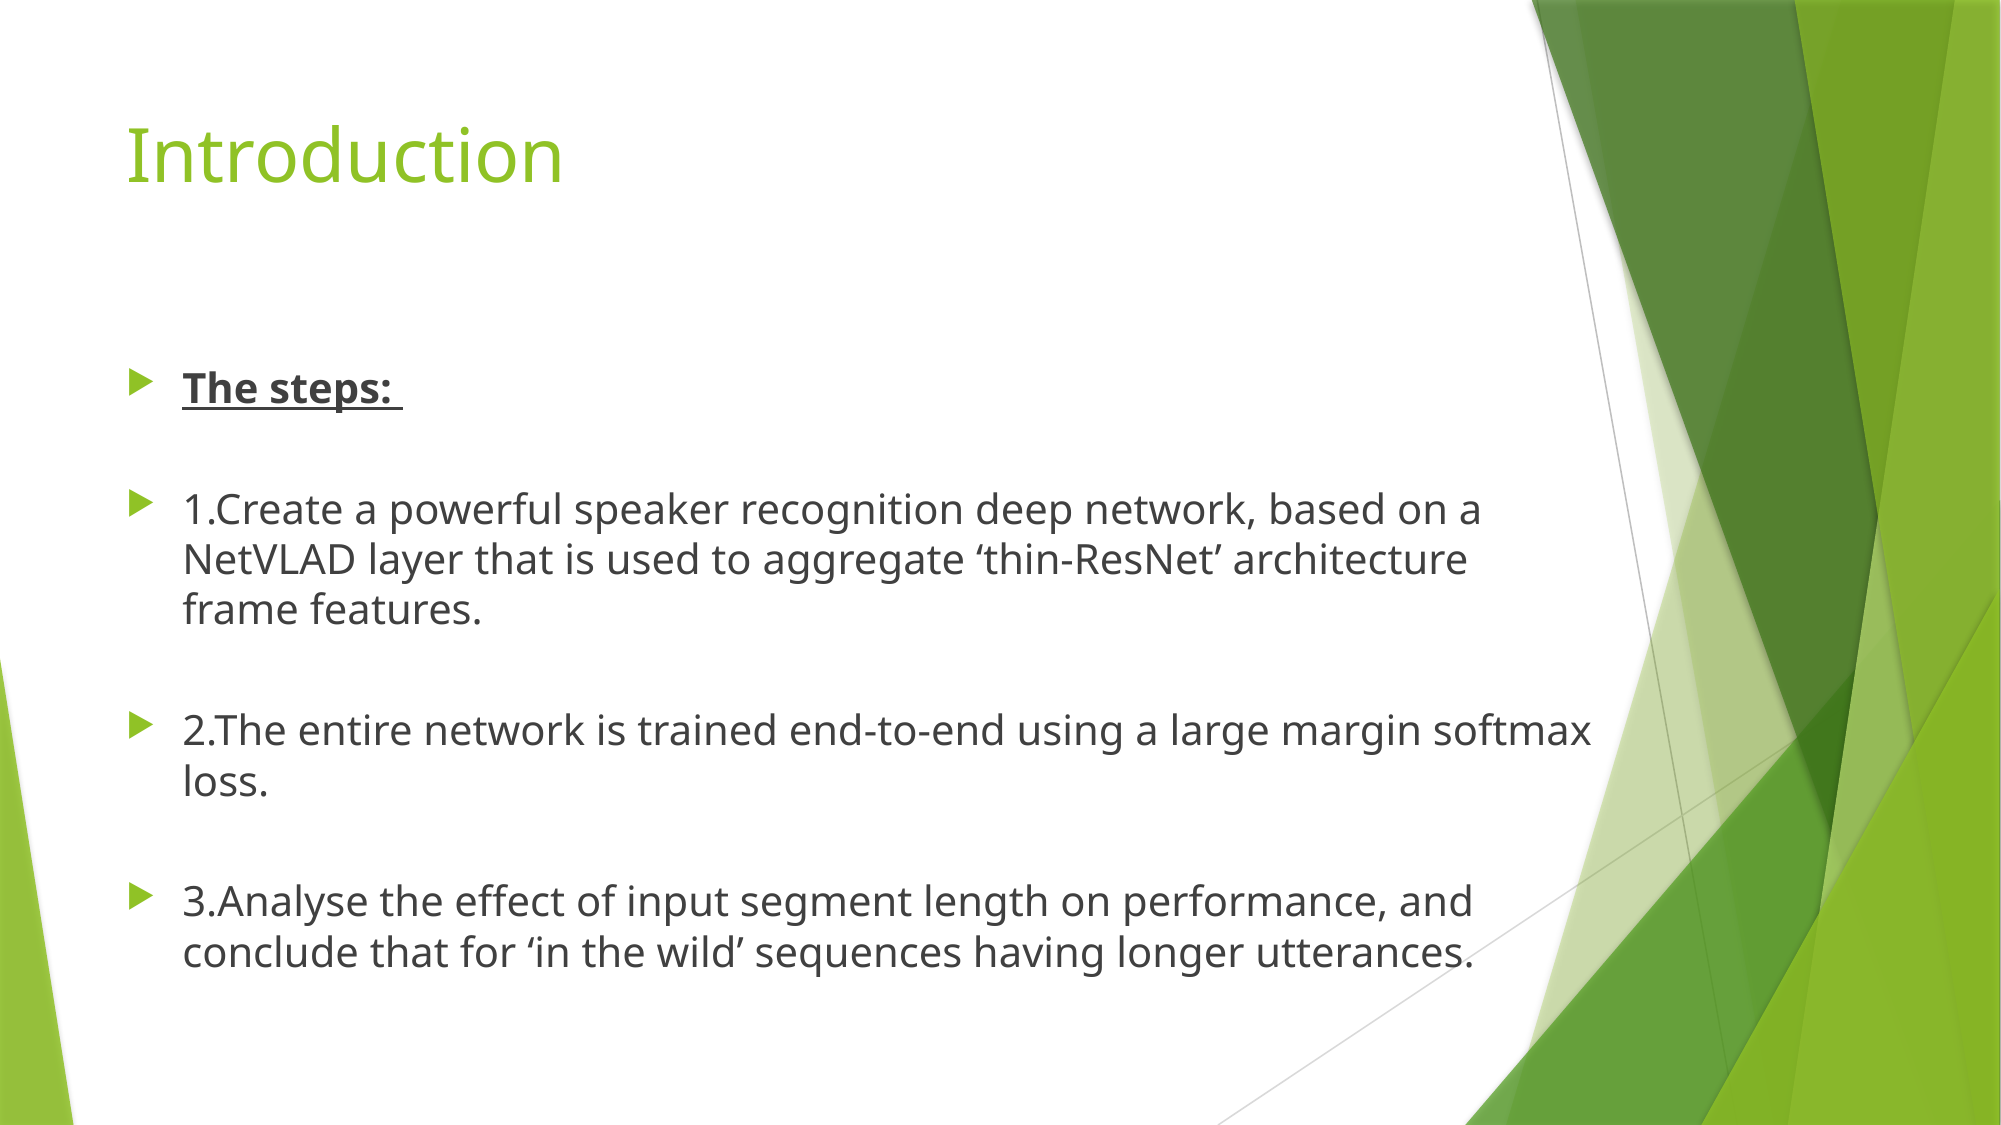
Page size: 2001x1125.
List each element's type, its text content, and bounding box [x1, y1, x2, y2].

title Introduction [111, 99, 1522, 317]
list The steps: 1.Create a powerful speaker recognition deep network, based on a NetVLAD layer that is used to aggregate ‘thin-ResNet’ architecture frame features. 2.The entire network is trained end-to-end using a large margin softmax loss. 3.Analyse the effect of input segment length on performance, and conclude that for ‘in the wild’ sequences having longer utterances. [111, 354, 1612, 992]
